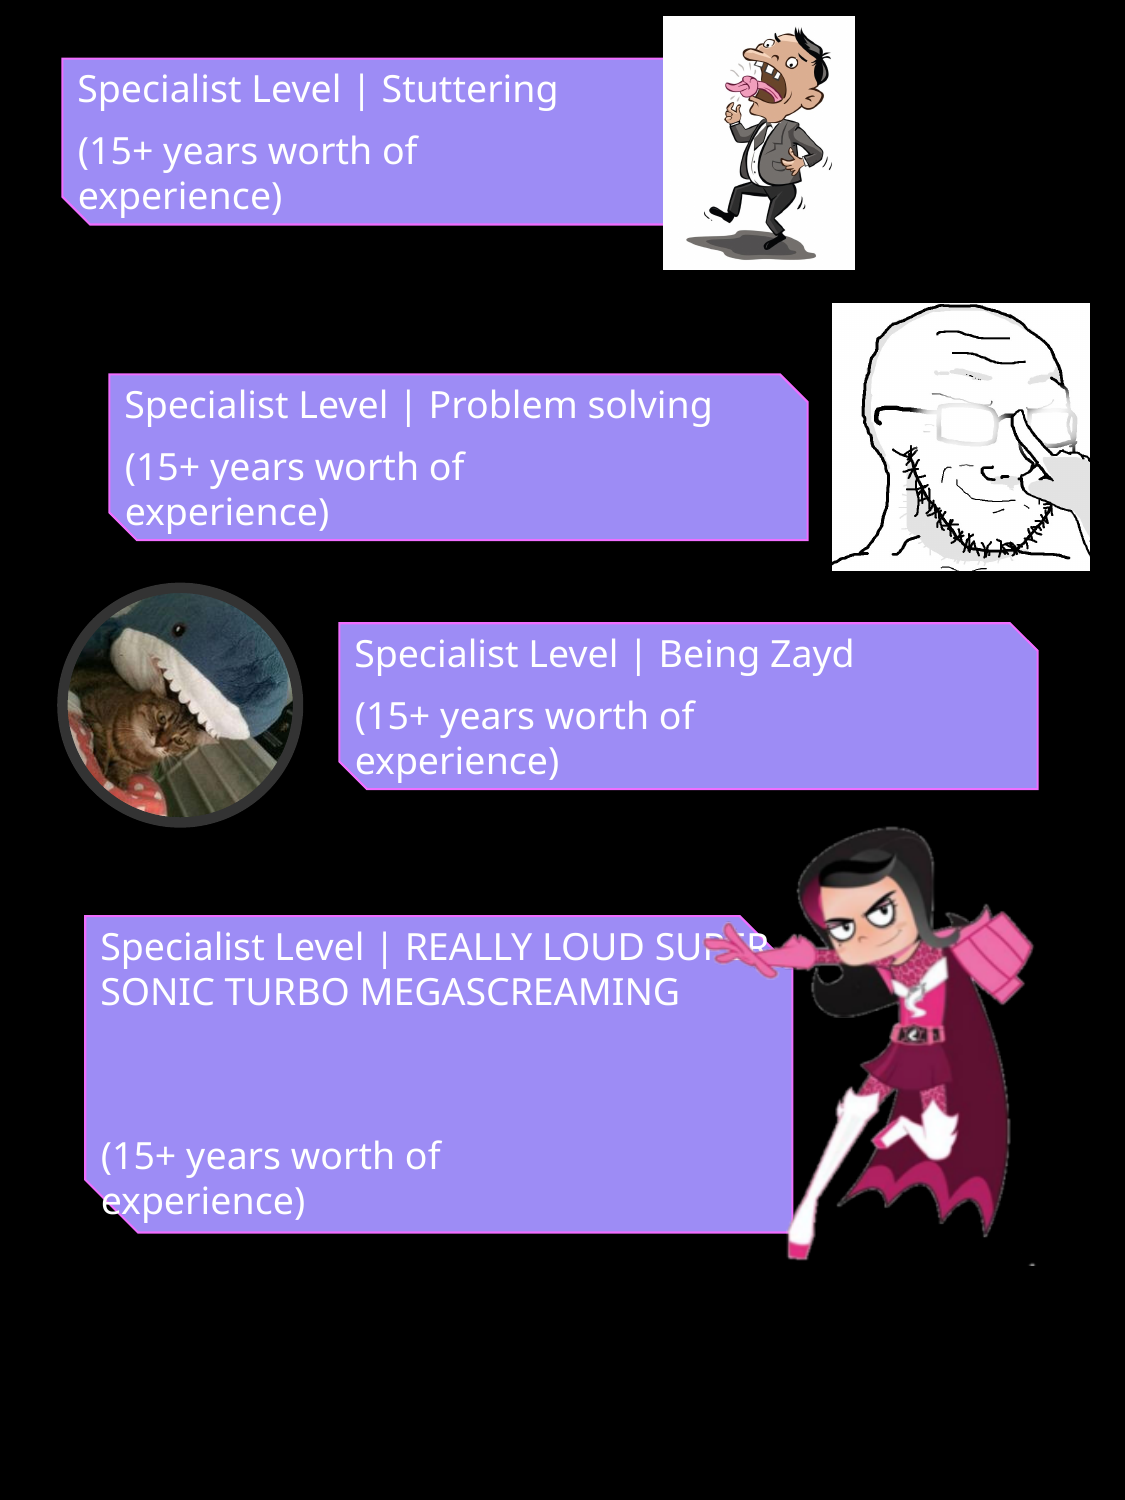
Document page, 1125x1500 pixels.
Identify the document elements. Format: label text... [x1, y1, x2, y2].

text_box (15+ years worth of experience) [109, 435, 689, 541]
text_box (15+ years worth of experience) [85, 1124, 665, 1230]
text_box Specialist Level | Problem solving [109, 373, 806, 434]
picture [701, 824, 1038, 1266]
text_box Specialist Level | Being Zayd [339, 622, 1036, 683]
text_box [84, 915, 701, 1234]
text_box Specialist Level | Stuttering [62, 57, 663, 118]
text_box (15+ years worth of experience) [62, 119, 643, 225]
text_box Specialist Level | REALLY LOUD SUPER SONIC TURBO MEGASCREAMING [85, 915, 701, 1021]
picture [663, 16, 855, 270]
text_box [338, 622, 1039, 791]
picture [832, 303, 1090, 571]
picture [62, 587, 299, 823]
text_box [61, 57, 663, 226]
text_box (15+ years worth of experience) [339, 684, 919, 790]
text_box [108, 373, 809, 542]
